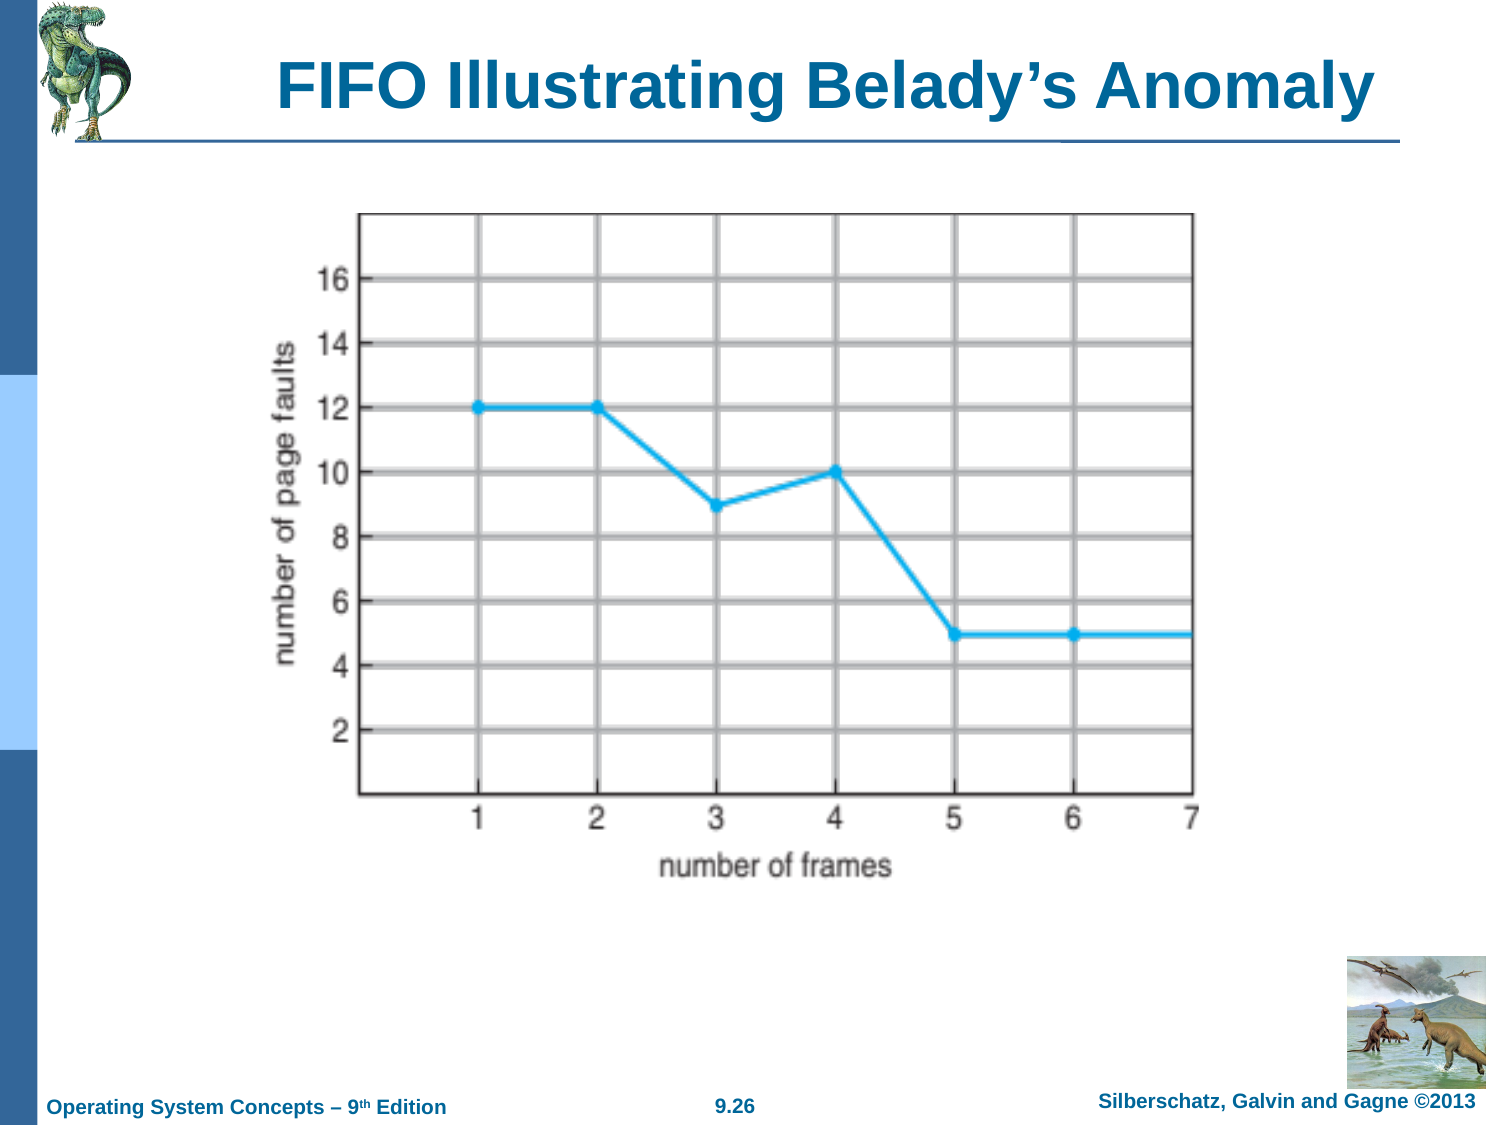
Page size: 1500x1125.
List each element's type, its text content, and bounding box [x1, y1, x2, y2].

picture [1347, 956, 1486, 1089]
picture [34, 0, 134, 145]
picture [267, 213, 1200, 881]
title FIFO Illustrating Belady’s Anomaly [191, 34, 1461, 130]
